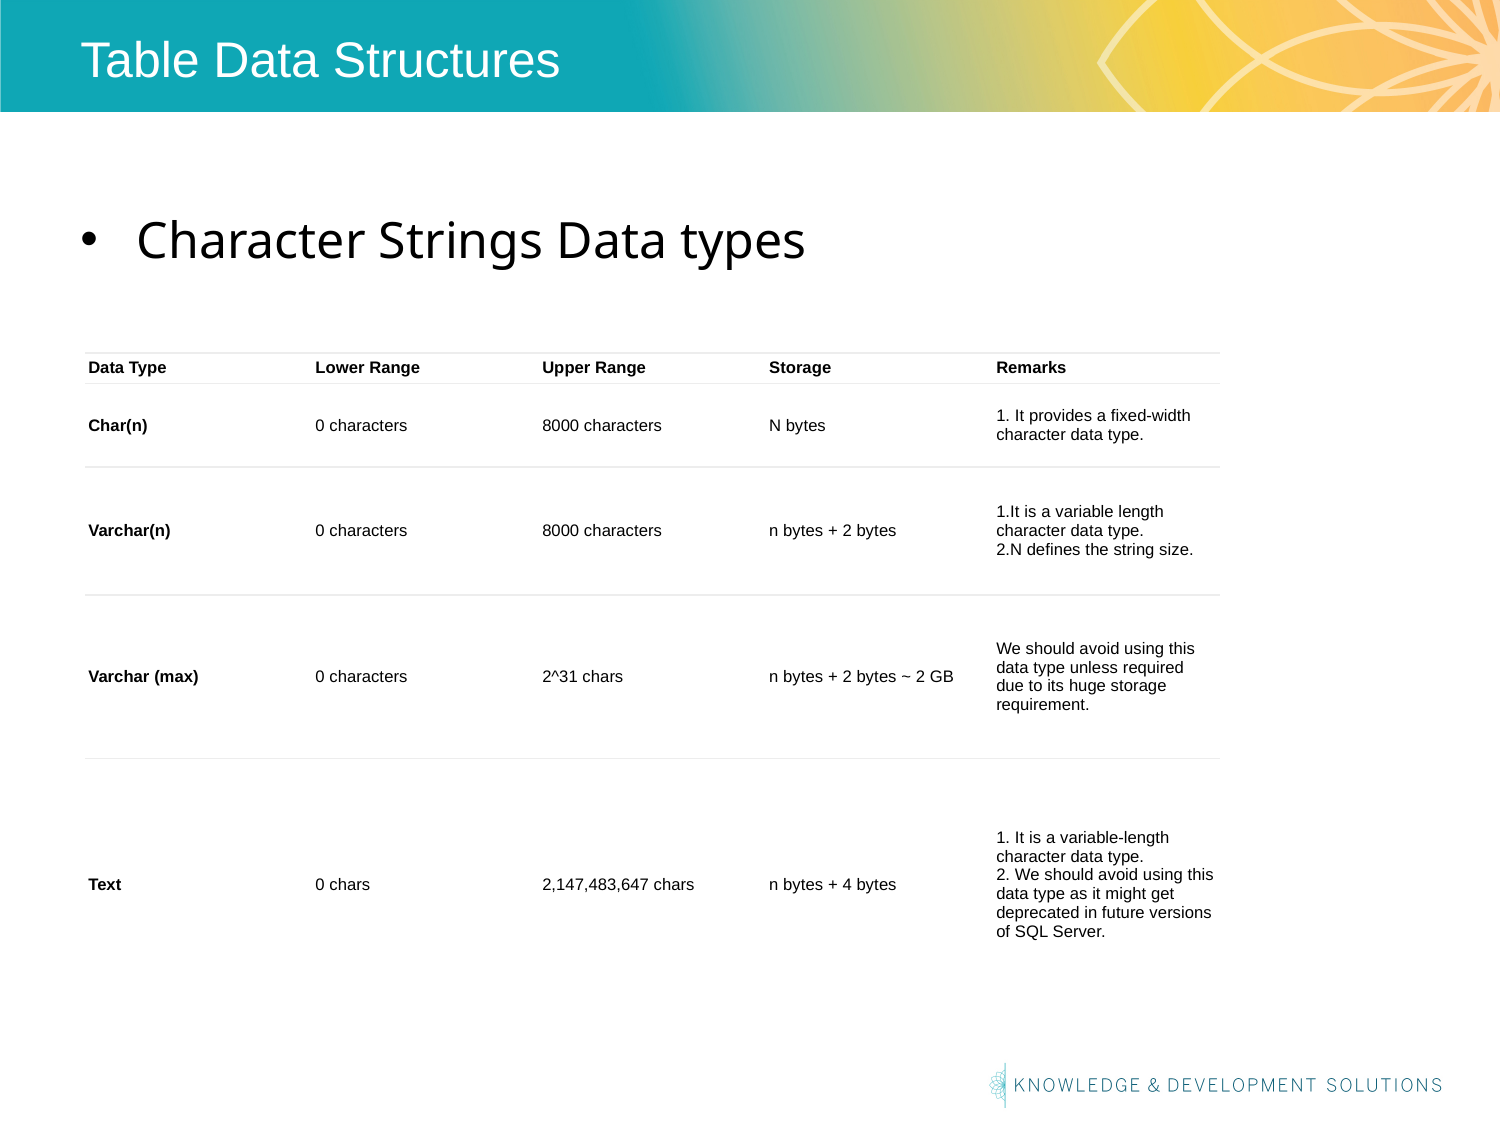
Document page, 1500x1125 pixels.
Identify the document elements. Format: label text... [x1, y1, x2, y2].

table_cell We should avoid using this data type unless required due to its huge storage requirement. [993, 596, 1220, 758]
table_cell 0 characters [312, 384, 539, 466]
title Table Data Structures [65, 19, 1416, 90]
table_cell 1.It is a variable length character data type. 2.N defines the string size. [993, 468, 1220, 594]
picture [971, 1051, 1500, 1125]
table_cell N bytes [766, 384, 993, 466]
table_cell 8000 characters [539, 468, 766, 594]
table_header Data Type [85, 354, 312, 383]
table_cell 0 characters [312, 468, 539, 594]
table_cell 0 characters [312, 596, 539, 758]
table_header Storage [766, 354, 993, 383]
table_cell n bytes + 2 bytes ~ 2 GB [766, 596, 993, 758]
table_header Lower Range [312, 354, 539, 383]
table_cell 2,147,483,647 chars [539, 759, 766, 1011]
table_cell n bytes + 2 bytes [766, 468, 993, 594]
table_cell 8000 characters [539, 384, 766, 466]
table_cell 2^31 chars [539, 596, 766, 758]
table_cell 1. It provides a fixed-width character data type. [993, 384, 1220, 466]
table_cell Char(n) [85, 384, 312, 466]
list Character Strings Data types [65, 200, 1416, 1022]
table_cell 1. It is a variable-length character data type. 2. We should avoid using this data type as it might get deprecated in future versions of SQL Server. [993, 759, 1220, 1011]
table_cell Text [85, 759, 312, 1011]
table_cell Varchar (max) [85, 596, 312, 758]
picture [0, 0, 1500, 112]
table_cell 0 chars [312, 759, 539, 1011]
table_cell Varchar(n) [85, 468, 312, 594]
table_cell n bytes + 4 bytes [766, 759, 993, 1011]
table_header Upper Range [539, 354, 766, 383]
table_header Remarks [993, 354, 1220, 383]
